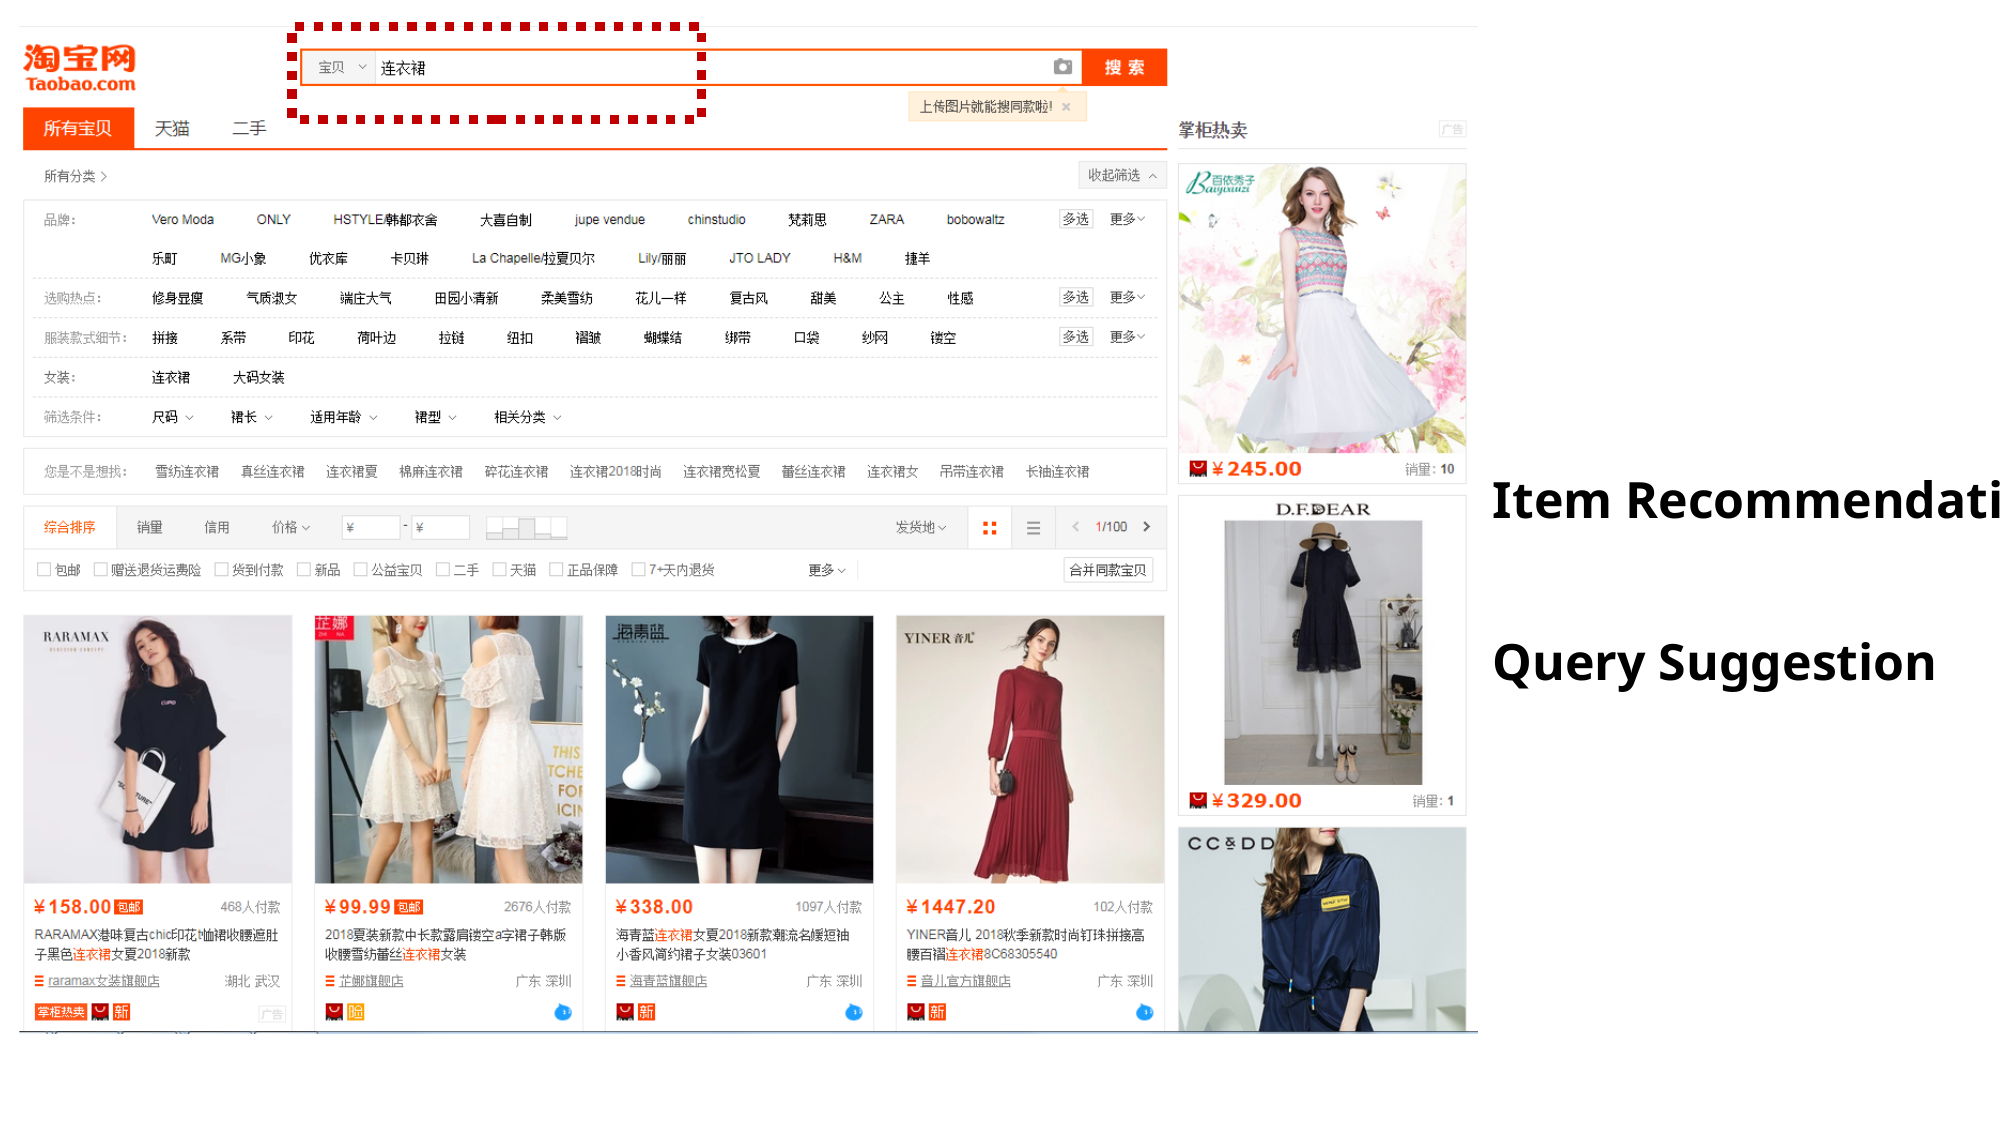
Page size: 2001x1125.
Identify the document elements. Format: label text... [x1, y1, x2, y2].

title Item Recommendation Query Suggestion [1478, 336, 2000, 829]
picture [19, 26, 1478, 1034]
